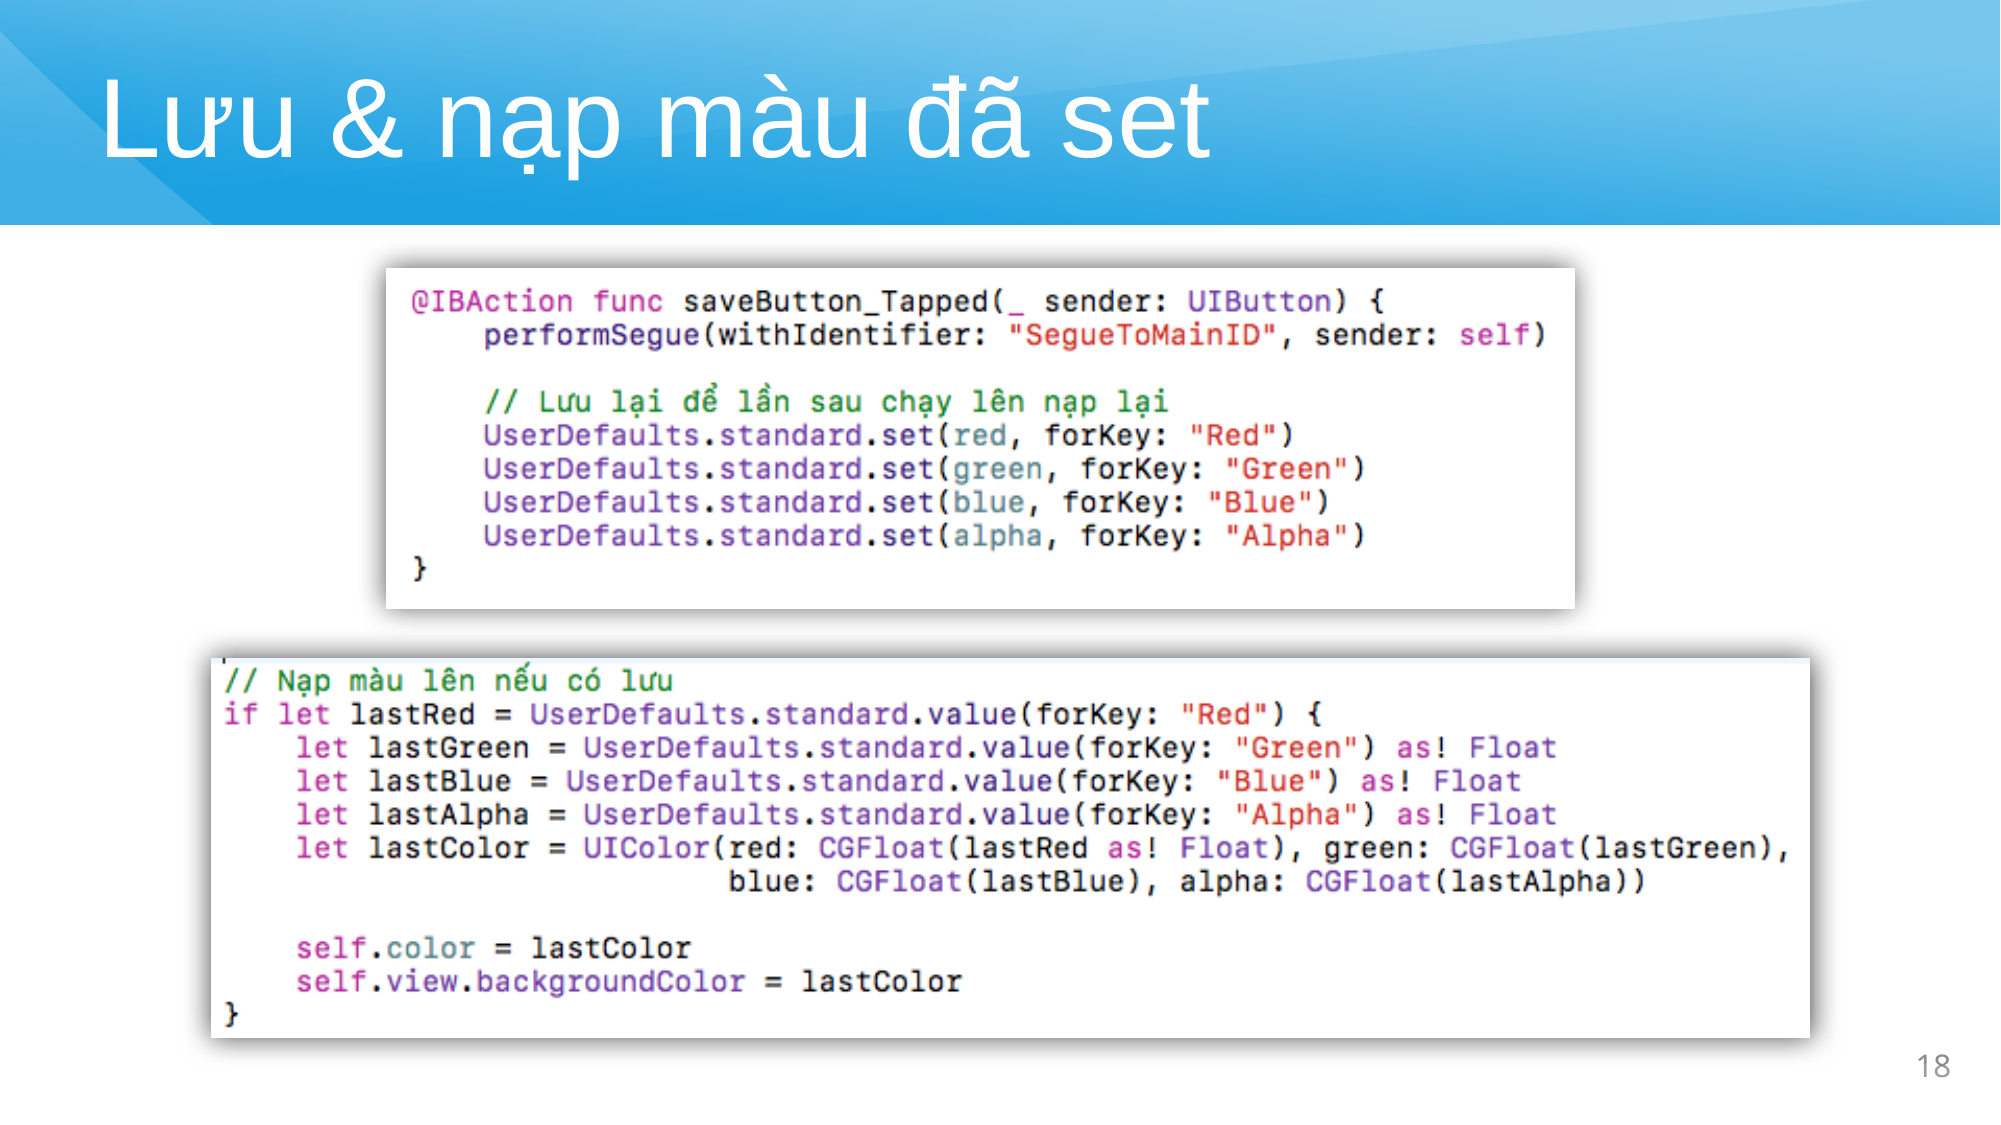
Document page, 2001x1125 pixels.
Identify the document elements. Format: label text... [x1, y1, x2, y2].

picture [0, 0, 2000, 225]
picture [211, 657, 1811, 1038]
picture [386, 268, 1575, 609]
slide_number 18 [1500, 1037, 1967, 1098]
title Lưu & nạp màu đã set [83, 18, 1883, 207]
slide_number 12 [0, 31, 214, 225]
